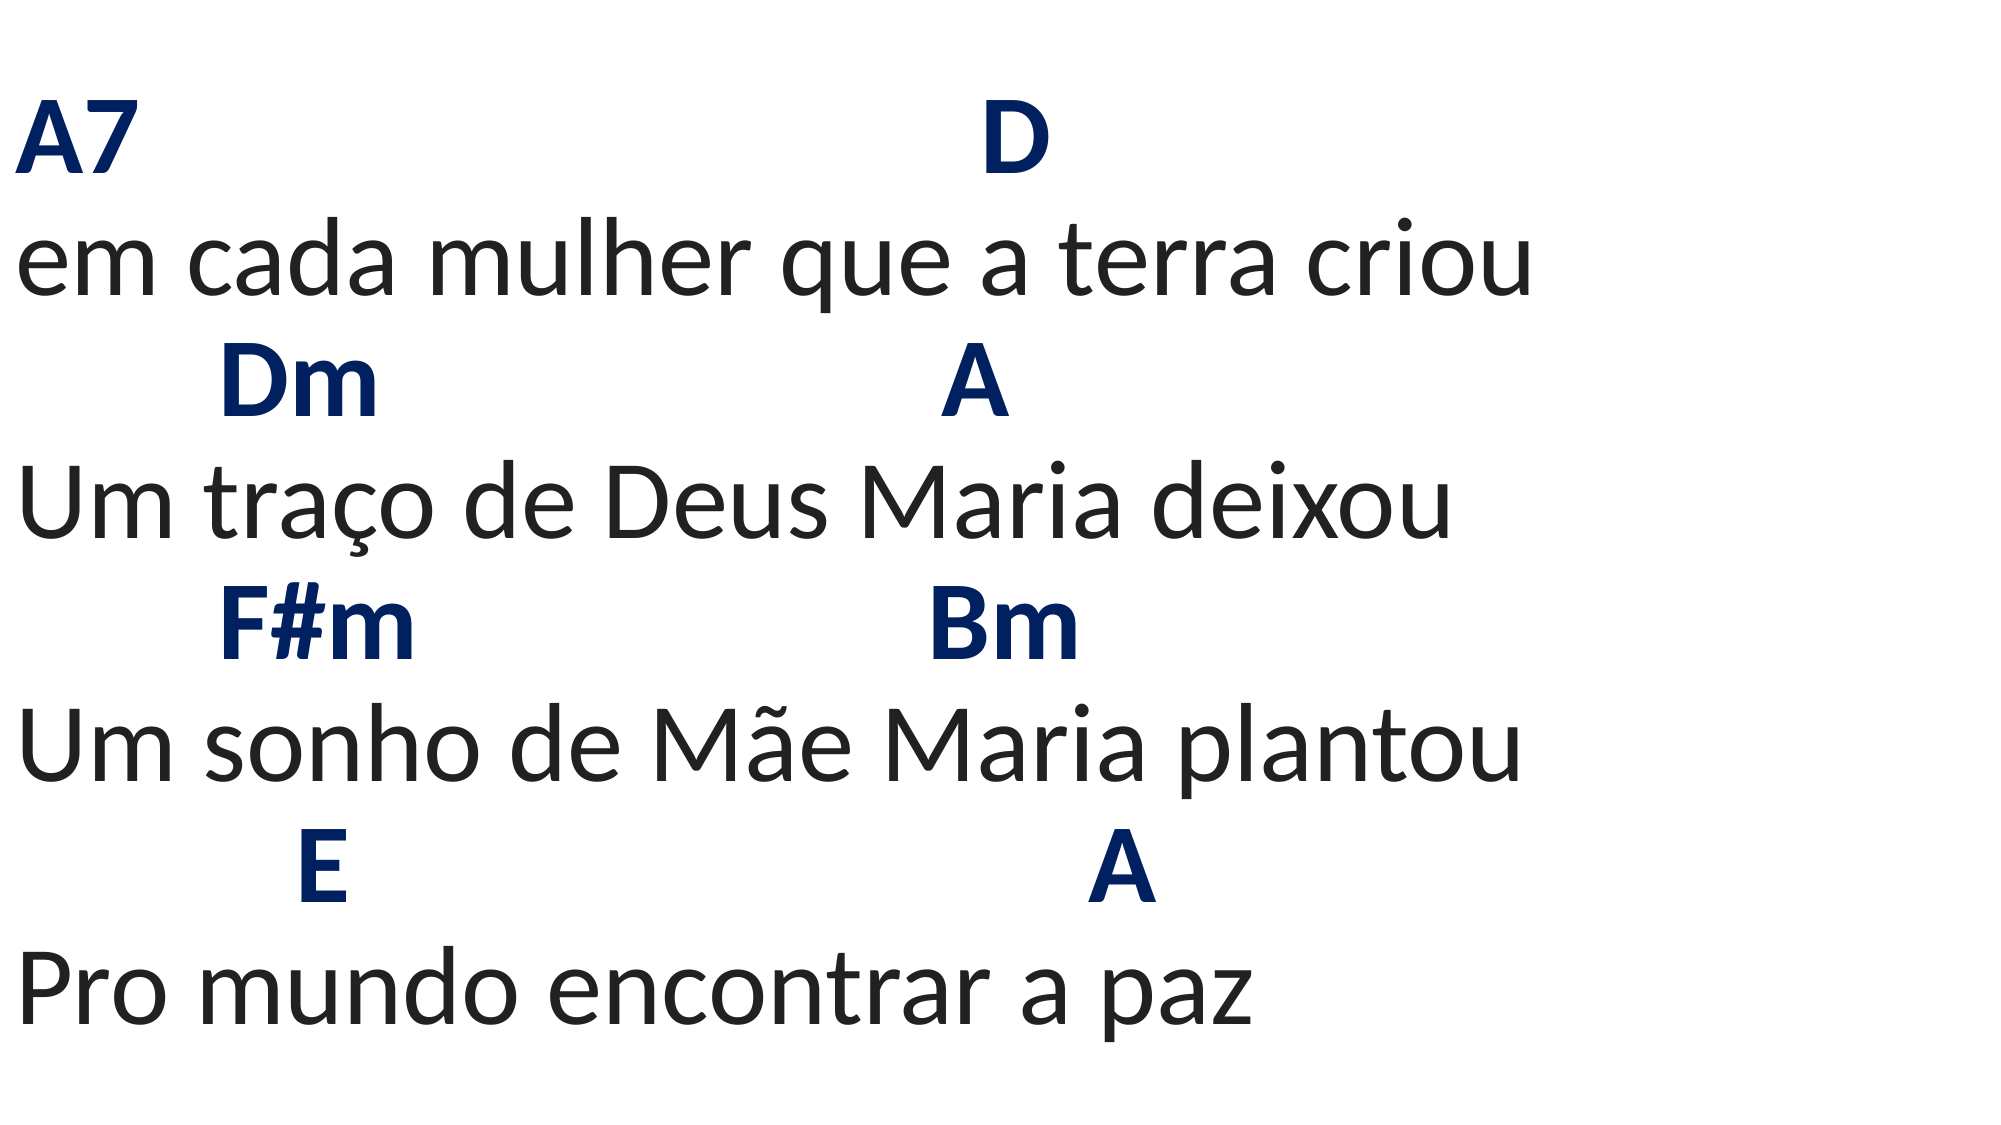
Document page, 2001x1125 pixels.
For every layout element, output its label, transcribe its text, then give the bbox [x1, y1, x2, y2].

title A7 D em cada mulher que a terra criou Dm A Um traço de Deus Maria deixou F#m Bm Um sonho de Mãe Maria plantou E A Pro mundo encontrar a paz [0, 0, 2000, 1125]
